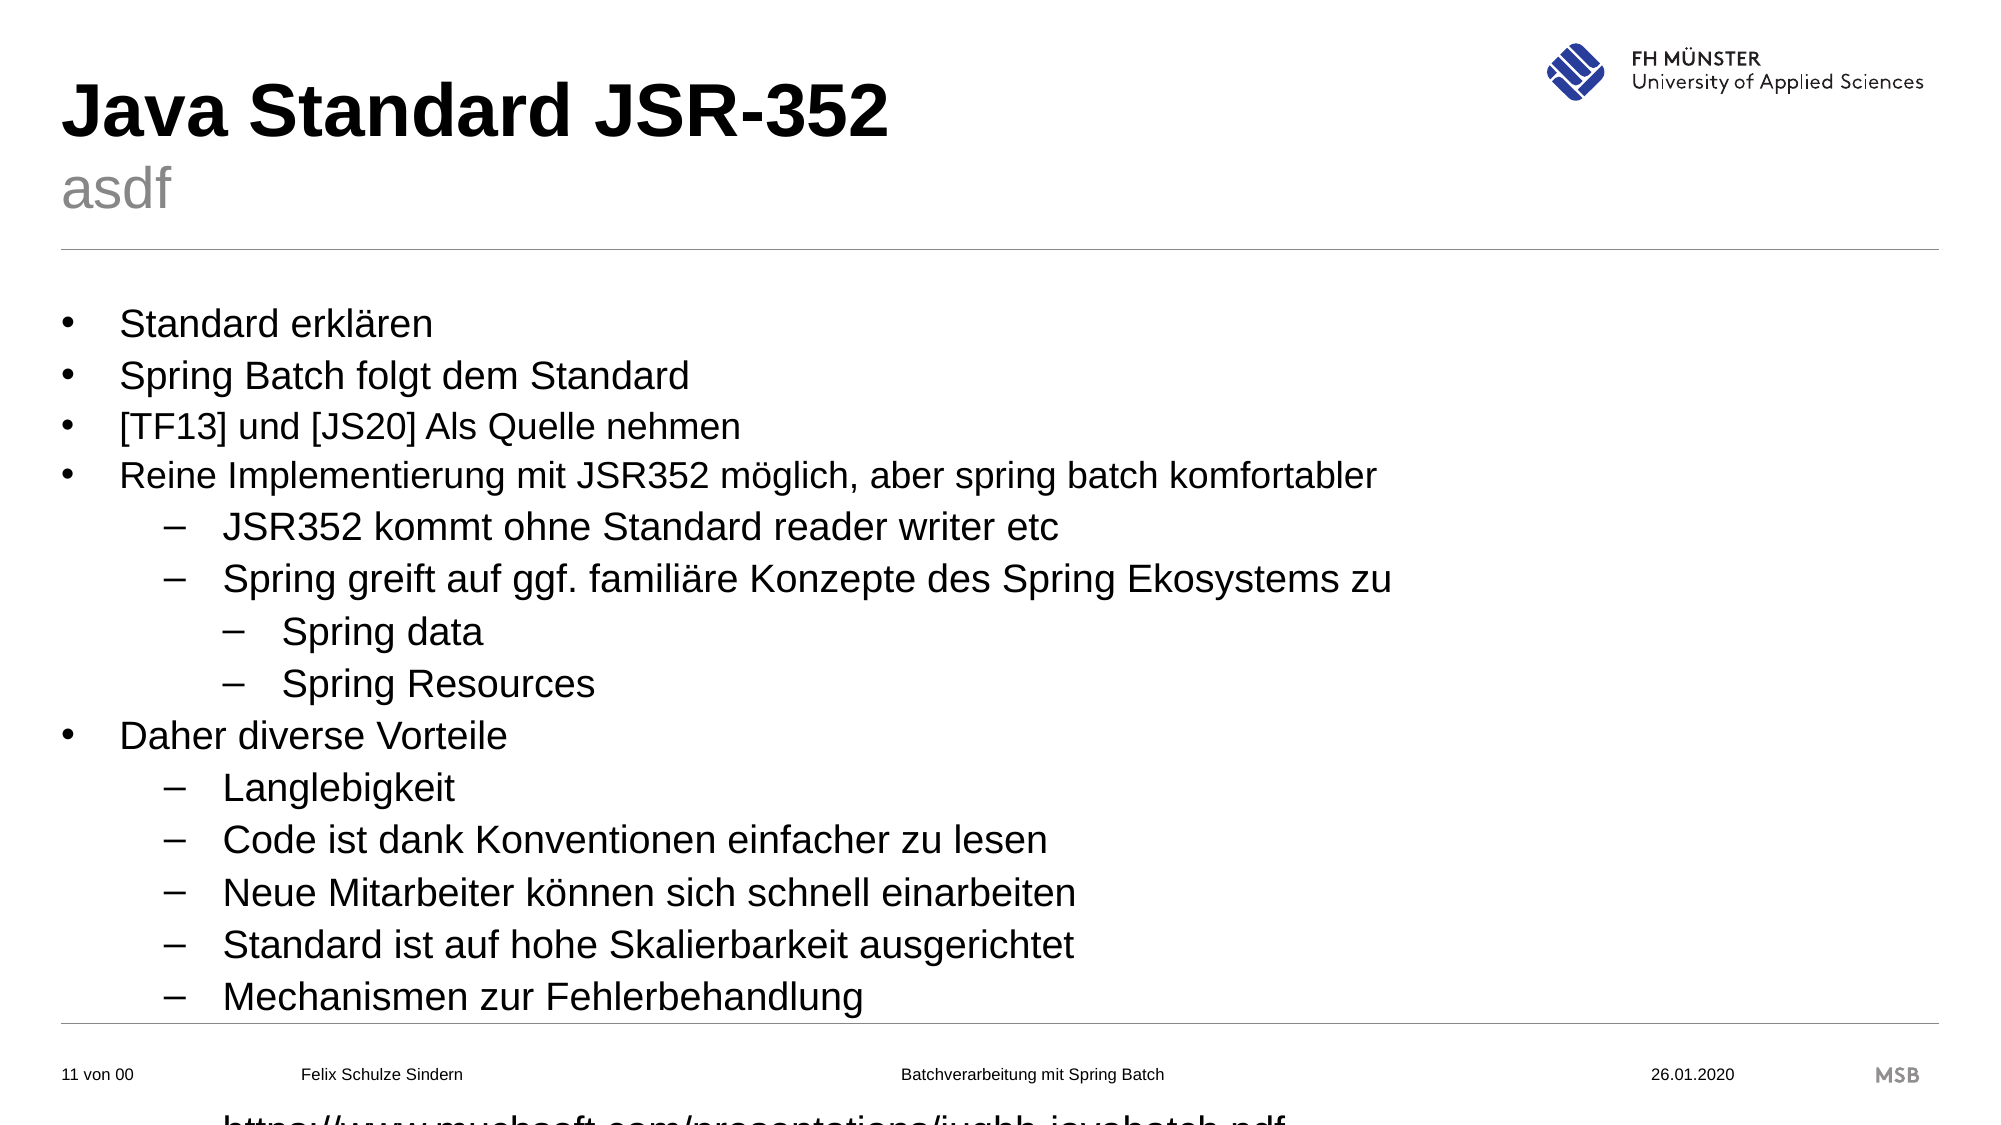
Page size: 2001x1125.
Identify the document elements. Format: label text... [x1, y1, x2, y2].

title Java Standard JSR-352 [60, 61, 1509, 155]
list Standard erklären Spring Batch folgt dem Standard [TF13] und [JS20] Als Quelle nehmen Reine Implementierung mit JSR352 möglich, aber spring batch komfortabler JSR352 kommt ohne Standard reader writer etc Spring greift auf ggf. familiäre Konzepte des Spring Ekosystems zu Spring data Spring Resources Daher diverse Vorteile Langlebigkeit Code ist dank Konventionen einfacher zu lesen Neue Mitarbeiter können sich schnell einarbeiten Standard ist auf hohe Skalierbarkeit ausgerichtet Mechanismen zur Fehlerbehandlung https://www.muchsoft.com/presentations/jughh-javabatch.pdf [60, 292, 1509, 953]
list asdf [60, 143, 1508, 226]
footer Felix Schulze Sindern Batchverarbeitung mit Spring Batch 26.01.2020 [301, 1035, 1838, 1085]
